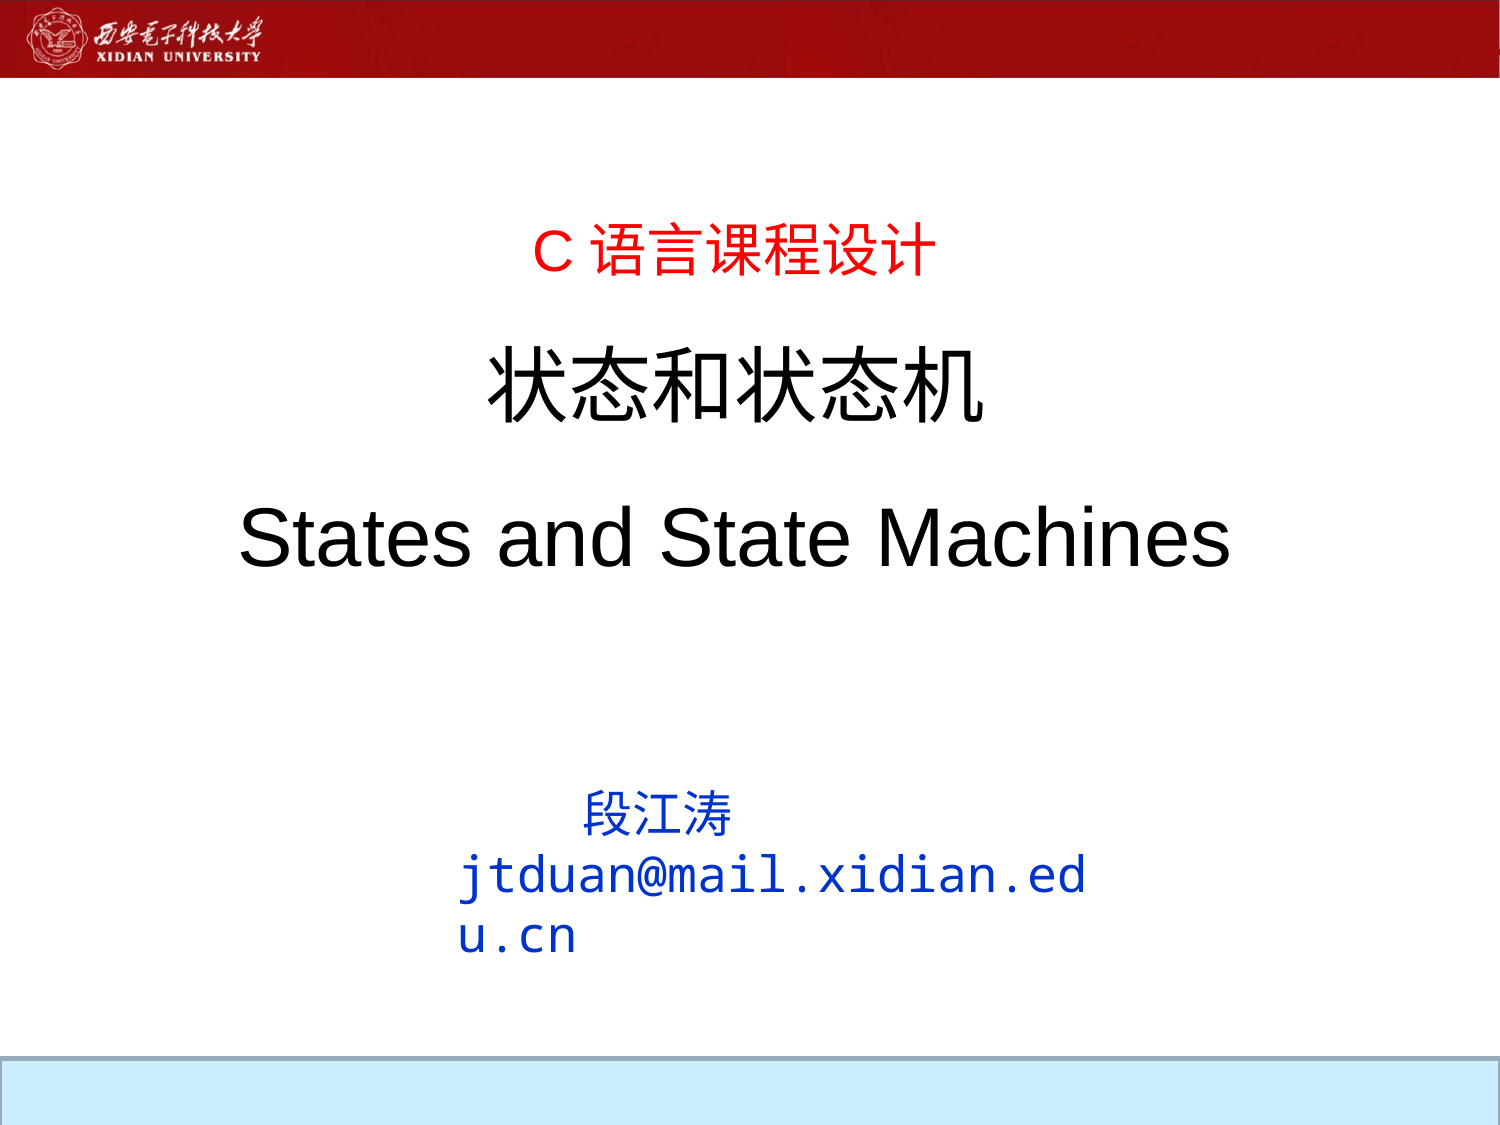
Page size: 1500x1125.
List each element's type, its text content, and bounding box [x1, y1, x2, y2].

title C语言课程设计 状态和状态机 States and State Machines [34, 152, 1436, 610]
picture [0, 0, 1500, 78]
text_box 段江涛 jtduan@mail.xidian.edu.cn [442, 775, 1105, 970]
